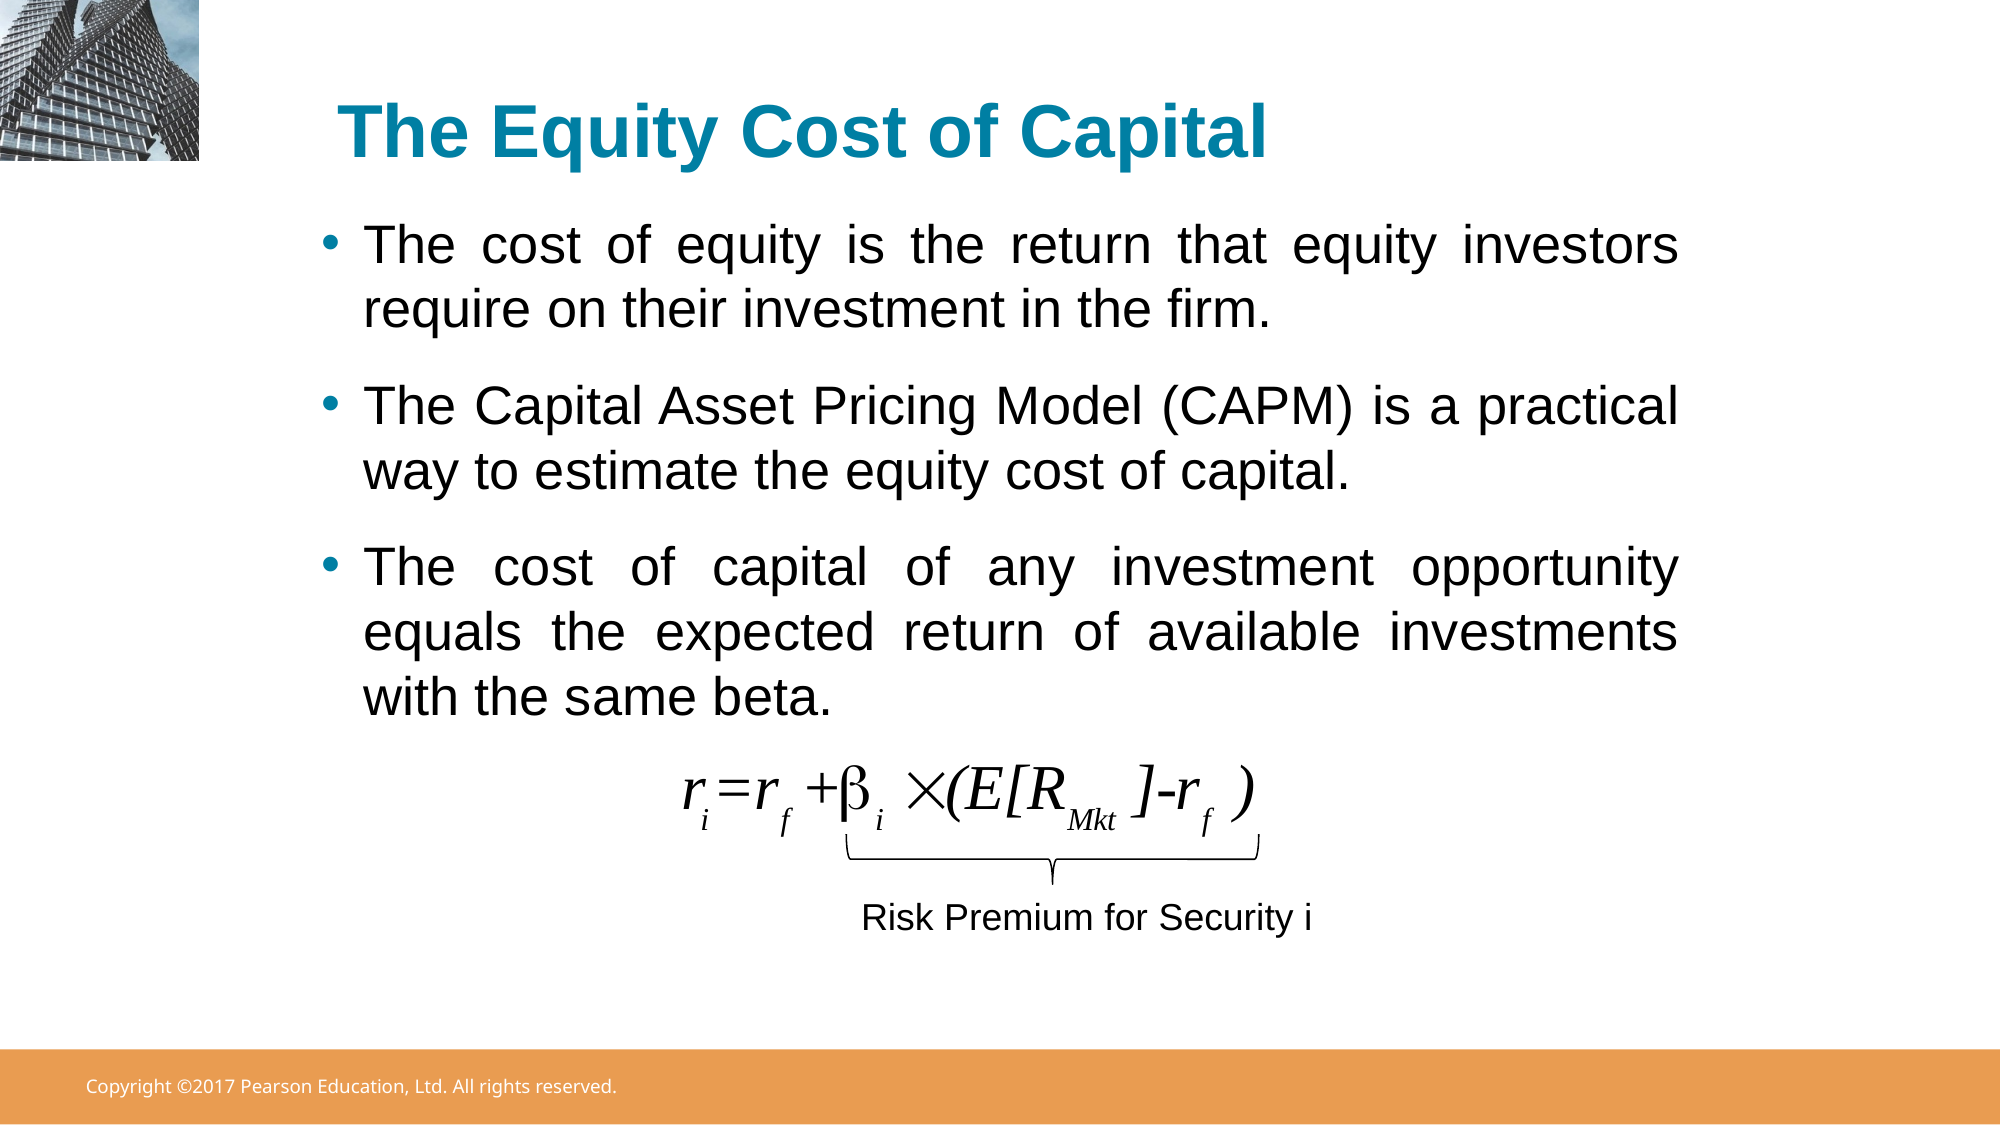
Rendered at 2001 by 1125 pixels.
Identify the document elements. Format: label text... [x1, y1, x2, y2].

picture [0, 0, 199, 161]
list The cost of equity is the return that equity investors require on their investment in the firm. The Capital Asset Pricing Model (CAPM) is a practical way to estimate the equity cost of capital. The cost of capital of any investment opportunity equals the expected return of available investments with the same beta. [321, 208, 1697, 972]
text_box Risk Premium for Security i [846, 886, 1334, 946]
title The Equity Cost of Capital [337, 27, 1700, 173]
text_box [675, 741, 1259, 846]
text_box [847, 852, 1258, 885]
